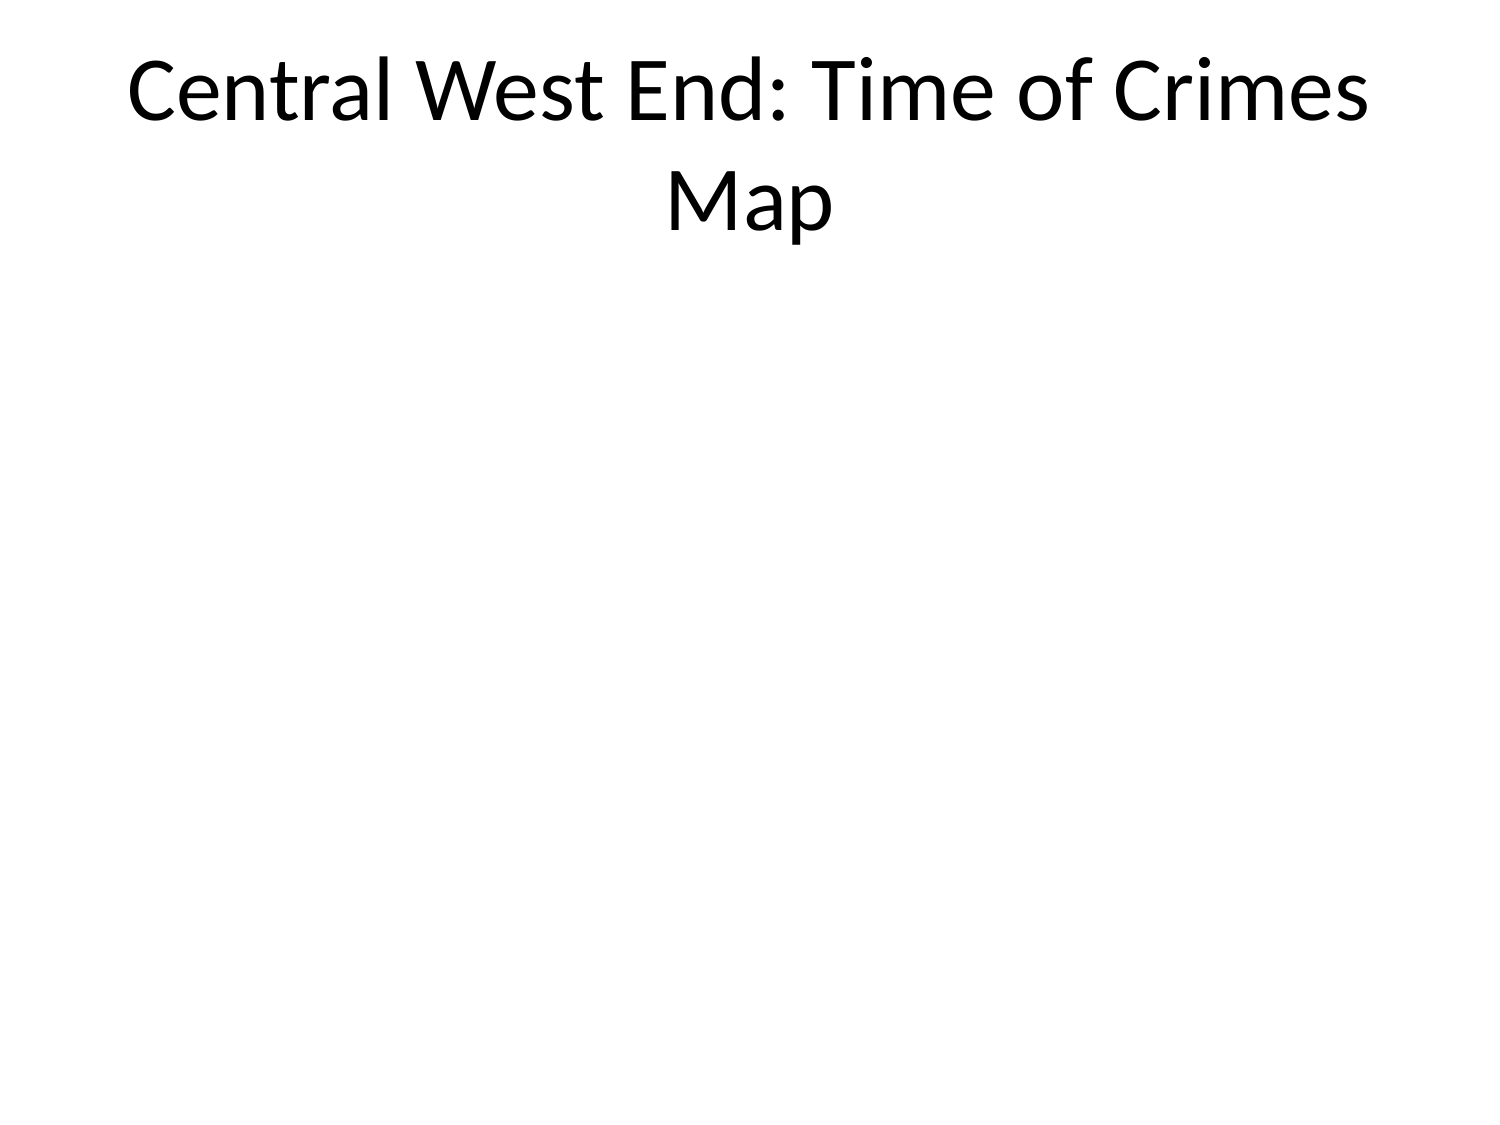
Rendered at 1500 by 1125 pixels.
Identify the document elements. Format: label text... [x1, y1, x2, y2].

title Central West End: Time of Crimes Map [75, 45, 1425, 233]
